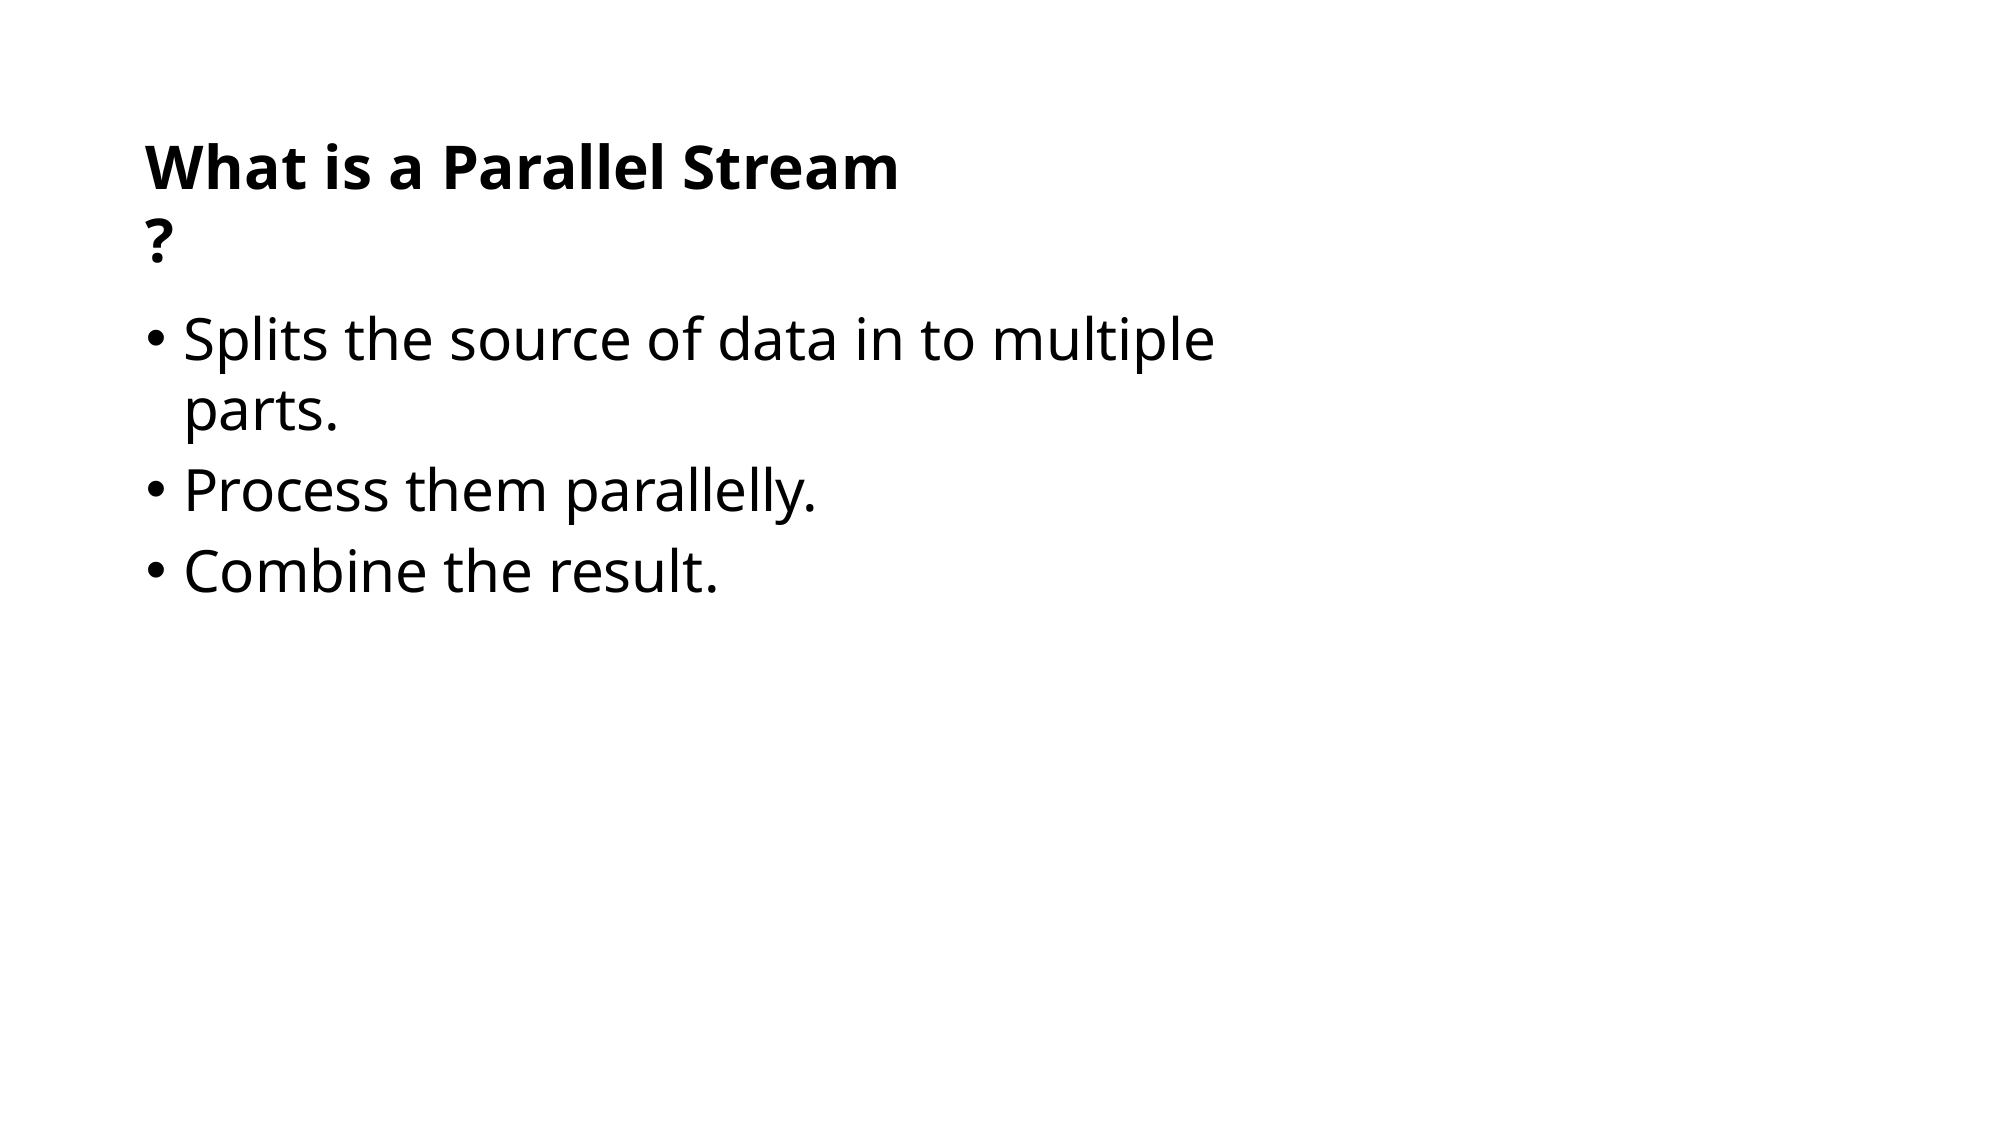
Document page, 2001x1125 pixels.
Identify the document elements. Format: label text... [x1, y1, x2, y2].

title What is a Parallel Stream ? [143, 126, 903, 288]
text_box Splits the source of data in to multiple parts. Process them parallelly. Combine the result. [143, 288, 1370, 605]
